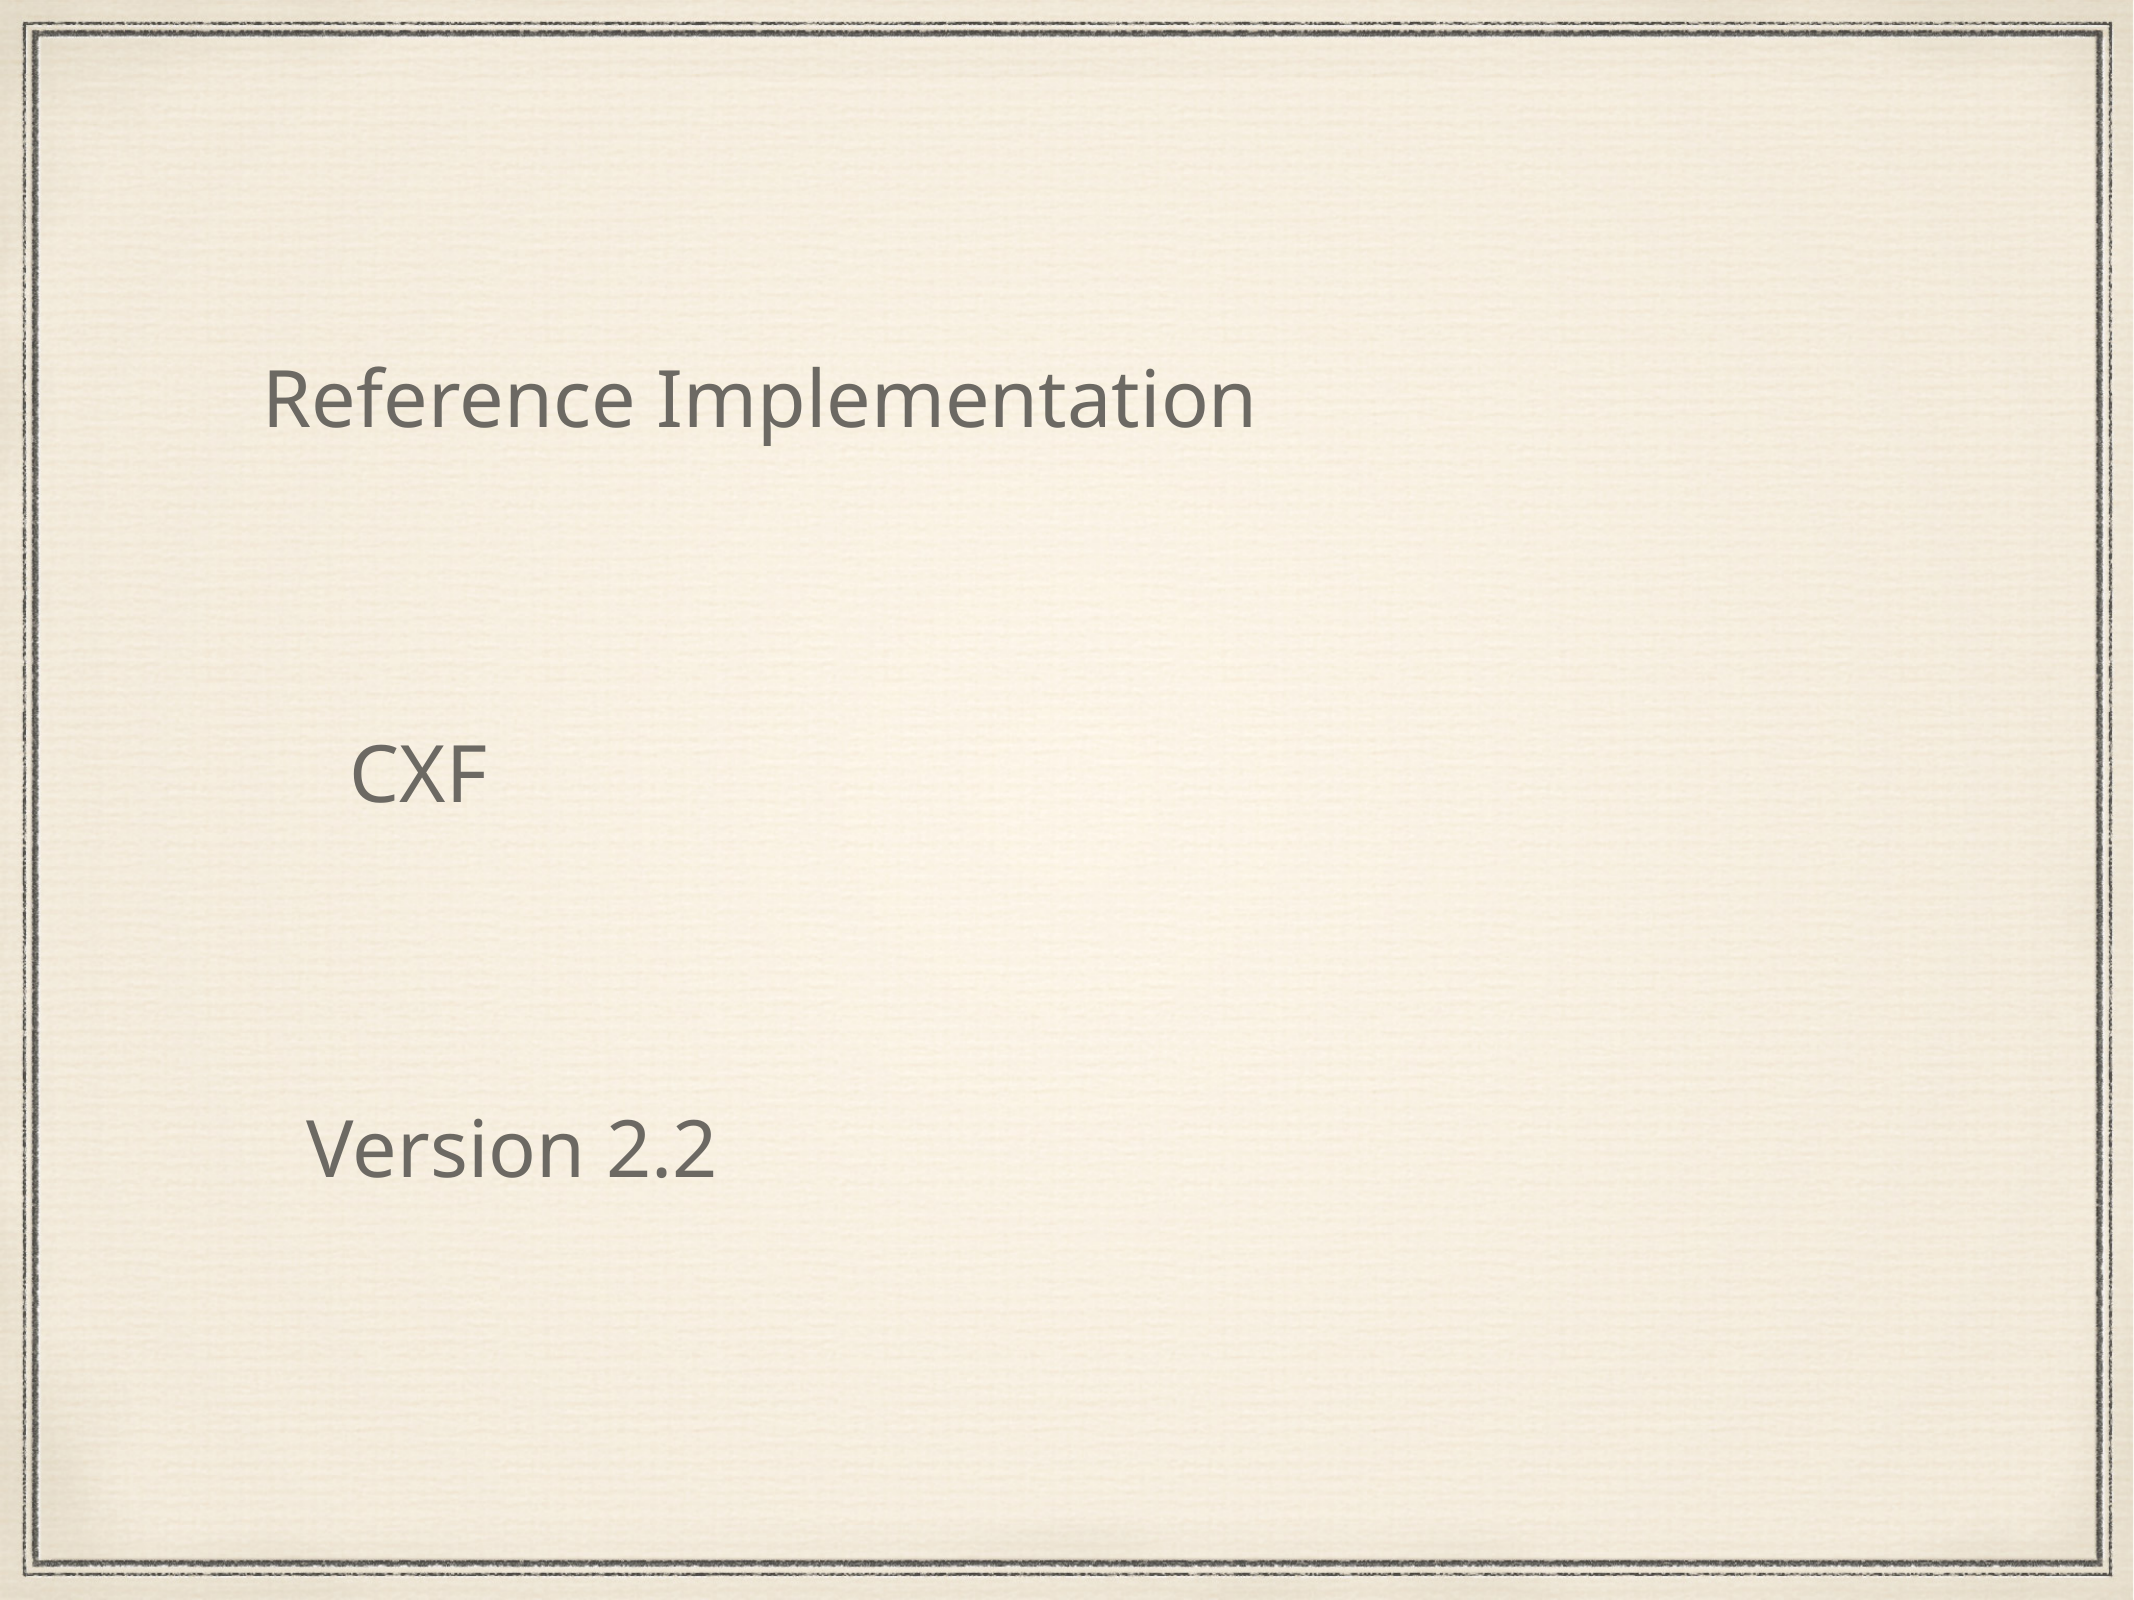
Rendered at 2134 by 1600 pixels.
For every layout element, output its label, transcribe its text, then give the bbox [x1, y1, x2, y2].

text_box Reference Implementation [254, 339, 1267, 452]
text_box CXF [341, 714, 497, 827]
picture [0, 0, 2134, 1600]
text_box Version 2.2 [298, 1089, 727, 1202]
